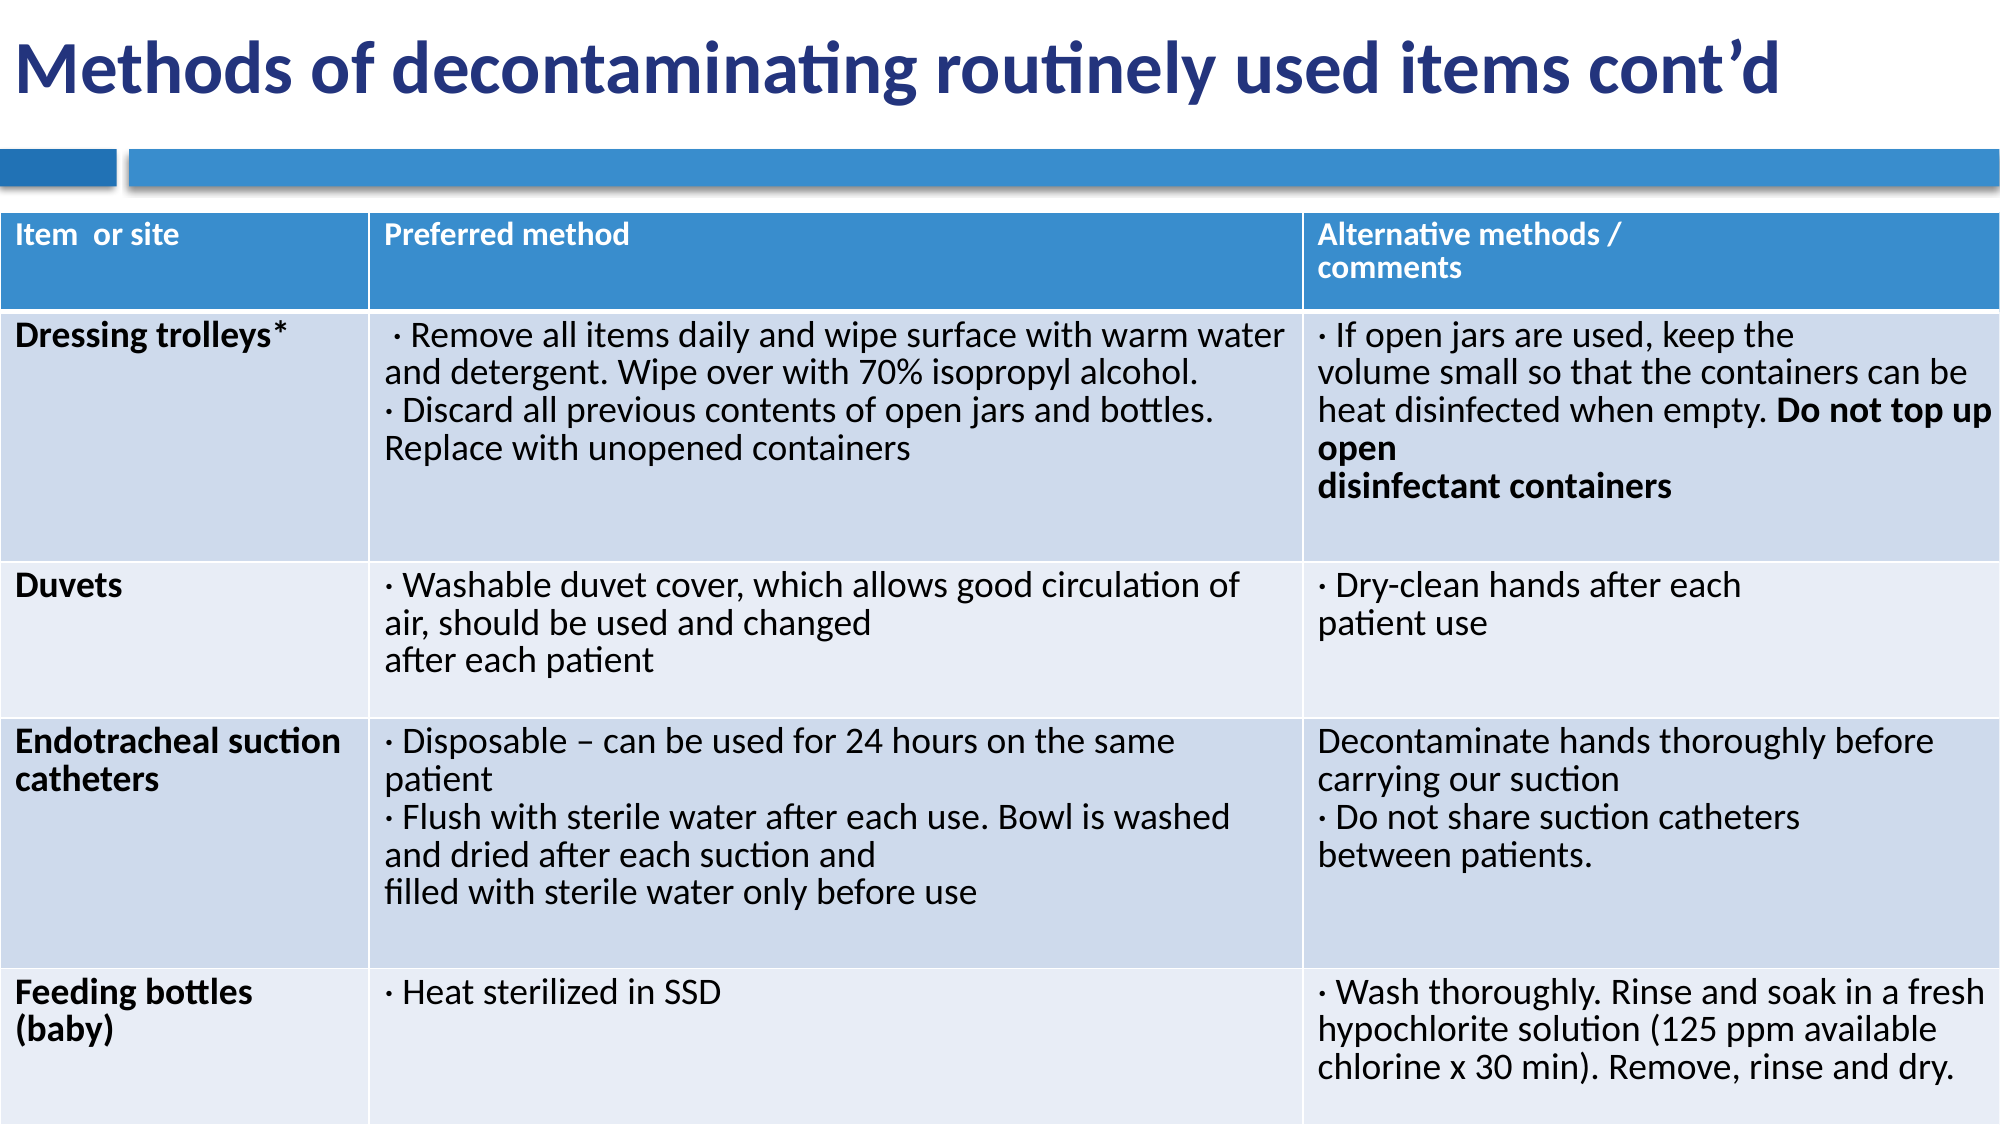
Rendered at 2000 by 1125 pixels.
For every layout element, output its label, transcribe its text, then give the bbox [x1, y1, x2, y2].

table_header Item or site [1, 213, 368, 309]
table_cell · Washable duvet cover, which allows good circulation of air, should be used and changed after each patient [370, 563, 1302, 717]
title Methods of decontaminating routinely used items cont’d [0, 14, 2000, 136]
table_cell · Disposable – can be used for 24 hours on the same patient · Flush with sterile water after each use. Bowl is washed and dried after each suction and filled with sterile water only before use [370, 719, 1302, 968]
table_cell Endotracheal suction catheters [1, 719, 368, 968]
table_cell Duvets [1, 563, 368, 717]
table_cell Decontaminate hands thoroughly before carrying our suction · Do not share suction catheters between patients. [1304, 719, 2000, 968]
table_cell · Wash thoroughly. Rinse and soak in a fresh hypochlorite solution (125 ppm available chlorine x 30 min). Remove, rinse and dry. [1304, 969, 2000, 1124]
table_cell · Heat sterilized in SSD [370, 969, 1302, 1124]
table_cell · Remove all items daily and wipe surface with warm water and detergent. Wipe over with 70% isopropyl alcohol. · Discard all previous contents of open jars and bottles. Replace with unopened containers [370, 314, 1302, 561]
table_header Preferred method [370, 213, 1302, 309]
table_header Alternative methods / comments [1304, 213, 2000, 309]
table_cell Feeding bottles (baby) [1, 969, 368, 1124]
table_cell Dressing trolleys* [1, 314, 368, 561]
table_cell · If open jars are used, keep the volume small so that the containers can be heat disinfected when empty. Do not top up open disinfectant containers [1304, 314, 2000, 561]
table_cell · Dry-clean hands after each patient use [1304, 563, 2000, 717]
